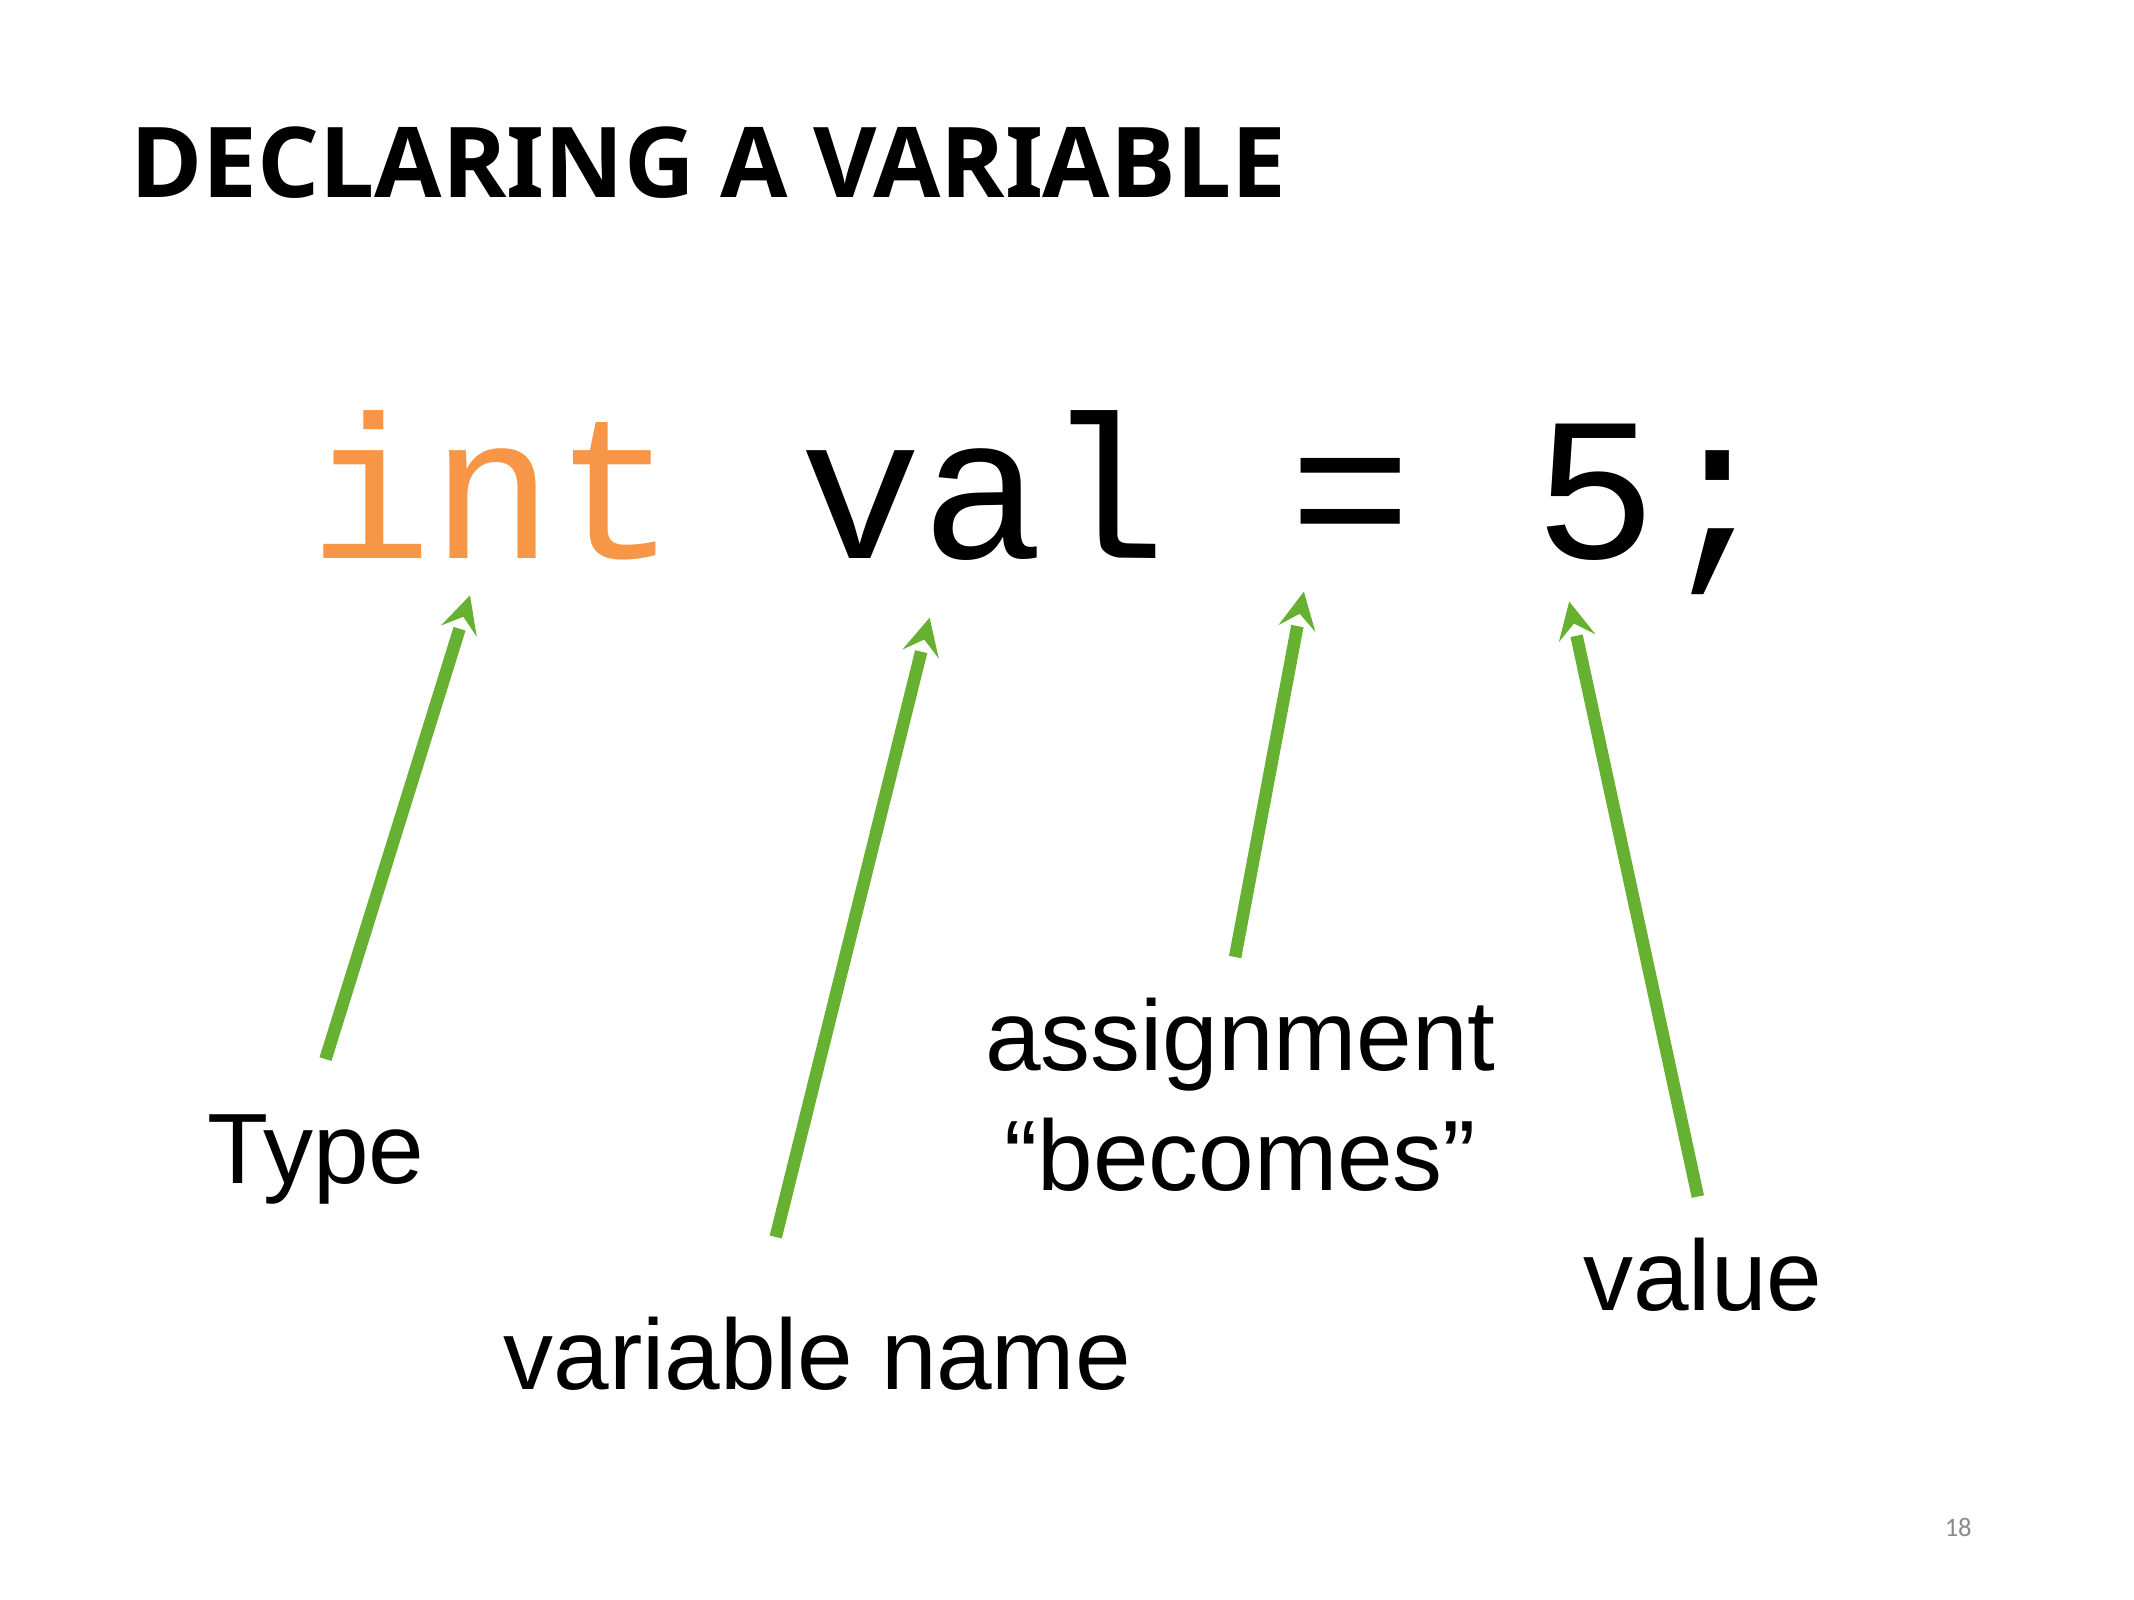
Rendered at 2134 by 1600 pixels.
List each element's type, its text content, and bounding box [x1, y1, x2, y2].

text_box [920, 617, 933, 632]
text_box [252, 310, 1815, 730]
text_box variable name [494, 1289, 1141, 1410]
text_box [1295, 591, 1308, 605]
slide_number 18 [1506, 1483, 1987, 1569]
text_box Type [198, 1083, 434, 1204]
title DECLARING A VARIABLE [106, 0, 2028, 342]
text_box int val = 5; [299, 354, 1921, 775]
text_box assignment “becomes” [975, 970, 1506, 1211]
text_box [460, 595, 473, 609]
text_box value [1574, 1210, 1832, 1331]
text_box [1565, 601, 1578, 615]
